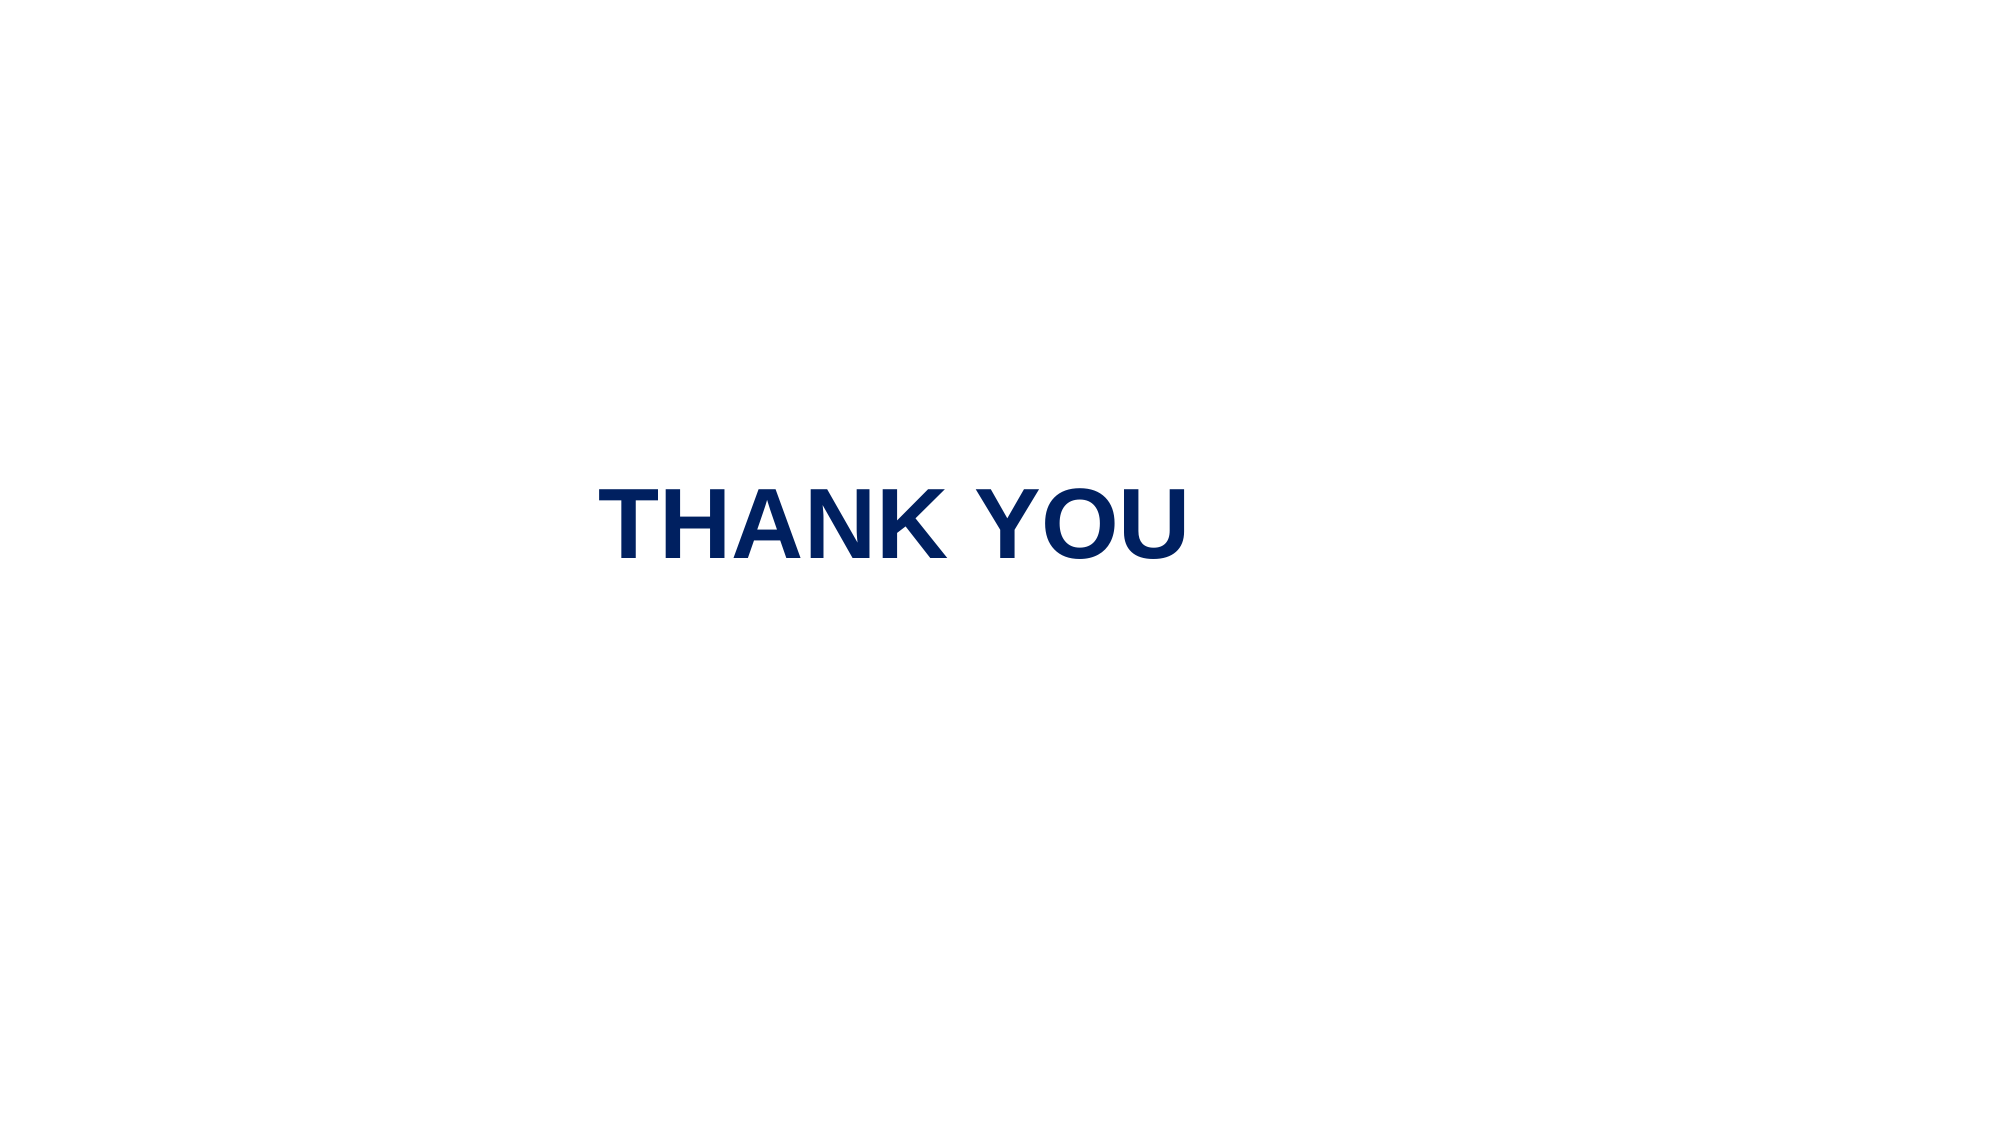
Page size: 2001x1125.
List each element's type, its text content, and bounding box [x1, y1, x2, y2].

title THANK YOU [132, 370, 1658, 588]
text_box [109, 370, 1919, 986]
